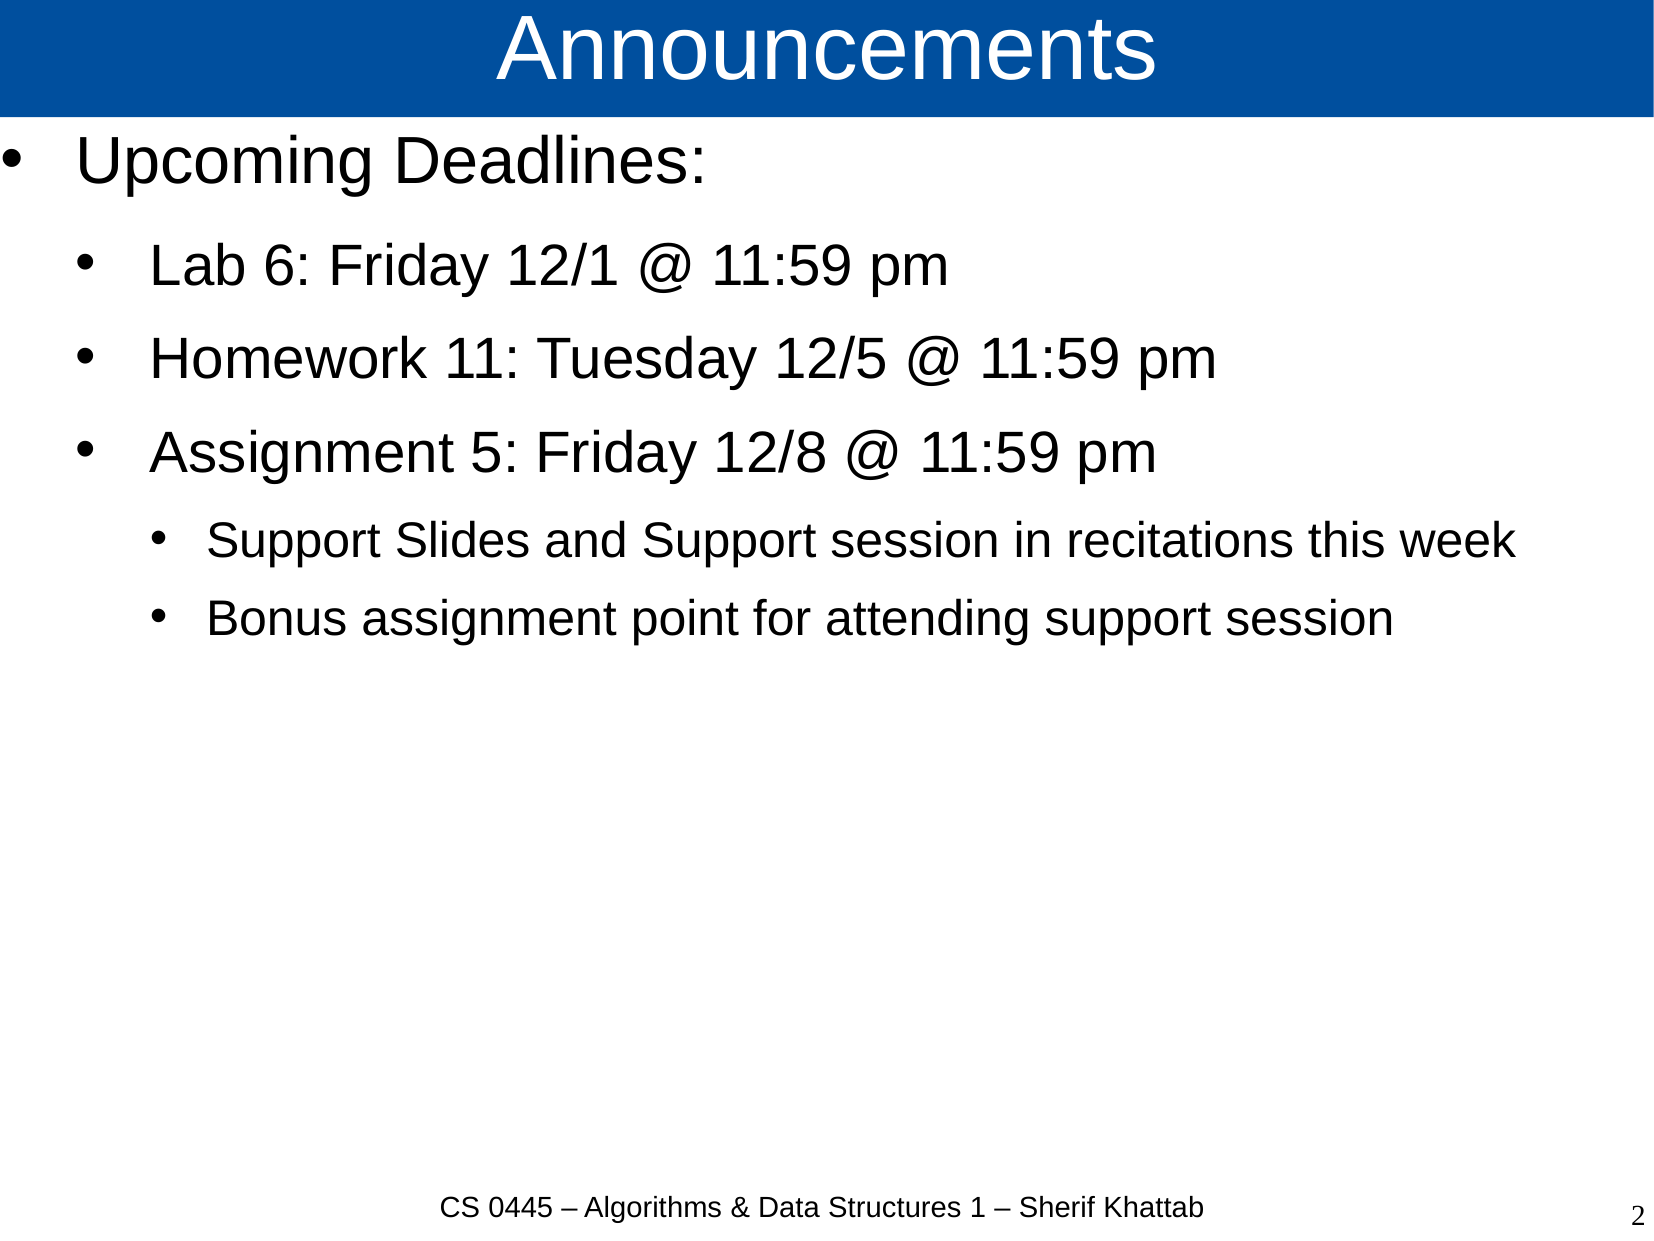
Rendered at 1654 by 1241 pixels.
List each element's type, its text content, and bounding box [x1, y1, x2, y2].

footer CS 0445 – Algorithms & Data Structures 1 – Sherif Khattab [407, 1190, 1238, 1241]
title Announcements [0, 0, 1654, 117]
slide_number 2 [1265, 1198, 1647, 1241]
list Upcoming Deadlines: Lab 6: Friday 12/1 @ 11:59 pm Homework 11: Tuesday 12/5 @ 11:59 pm Assignment 5: Friday 12/8 @ 11:59 pm Support Slides and Support session in recitations this week Bonus assignment point for attending support session [0, 117, 1654, 1195]
